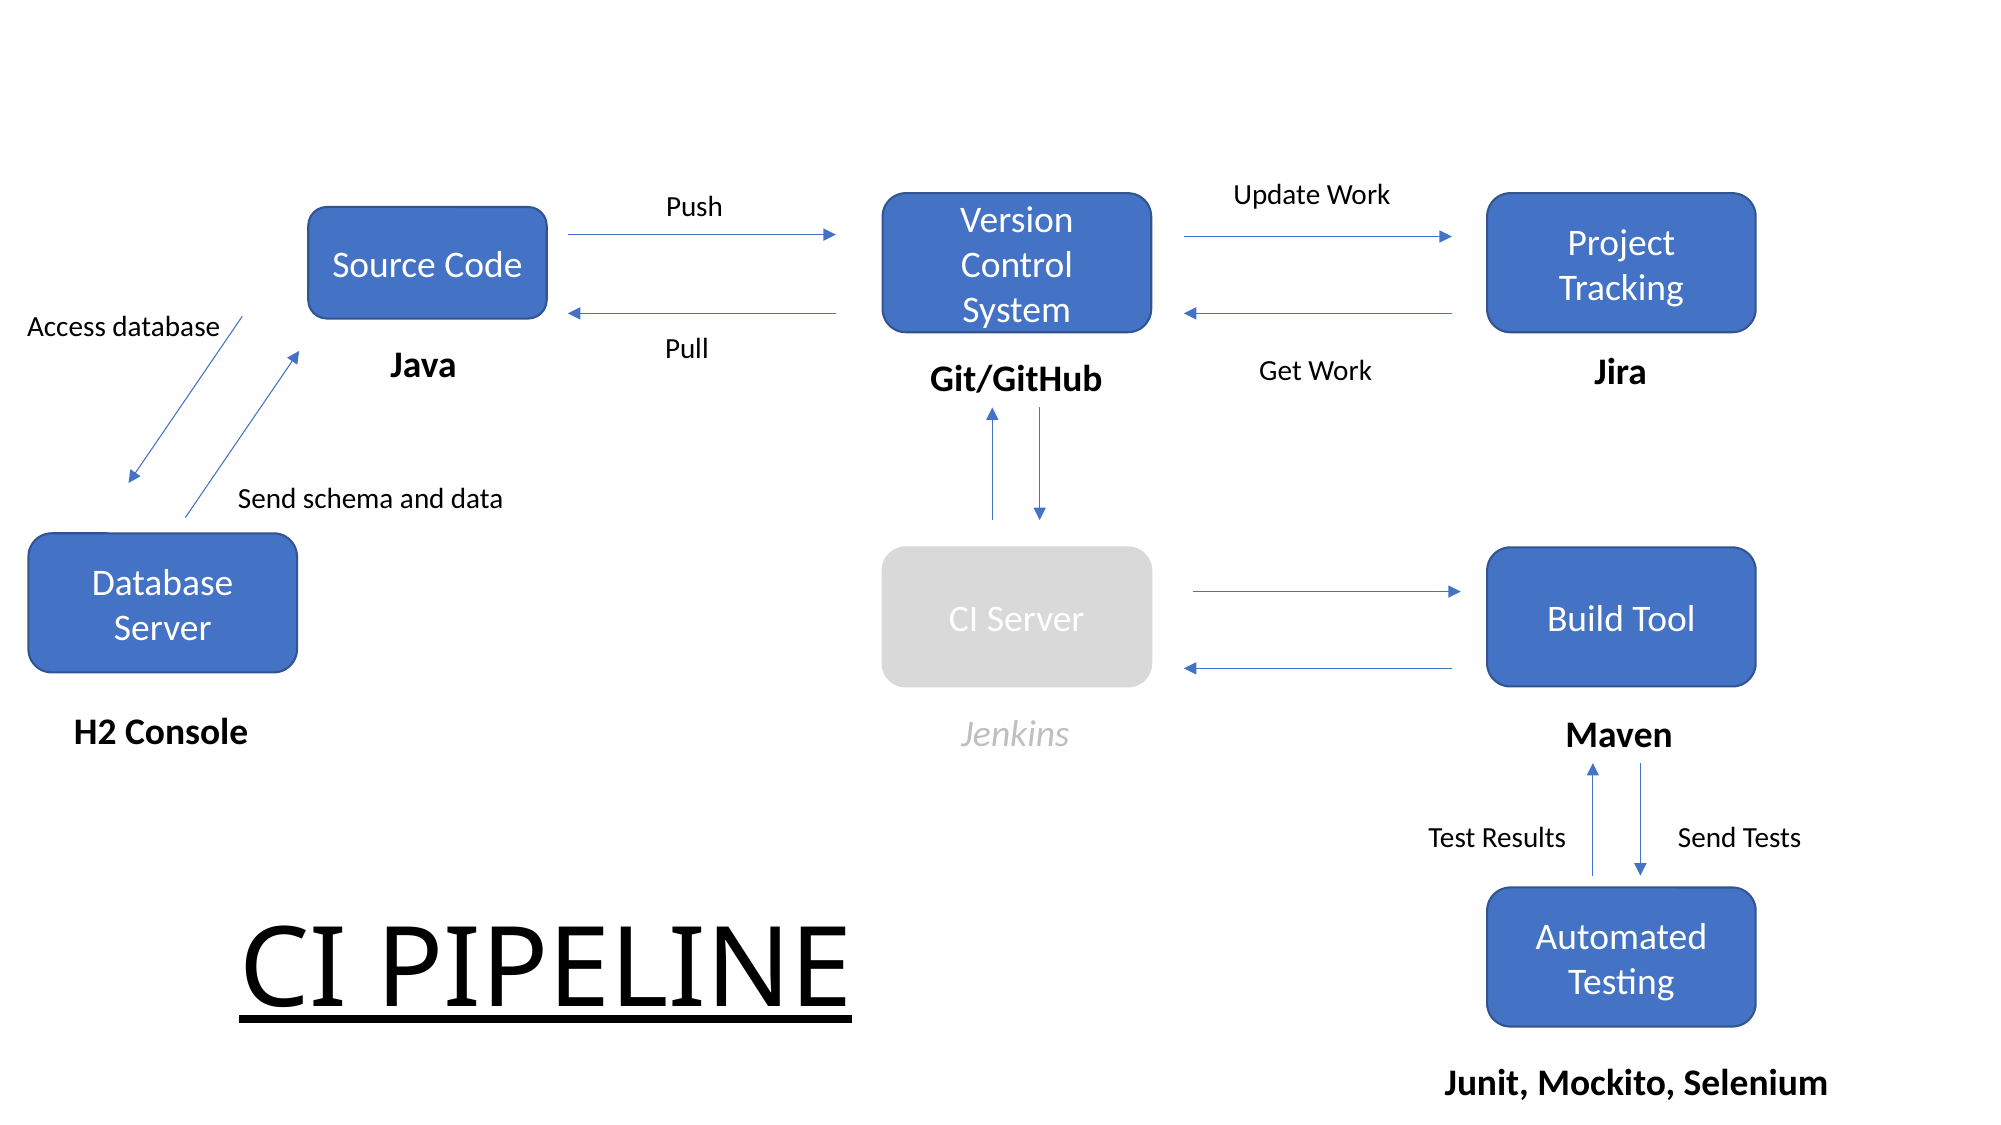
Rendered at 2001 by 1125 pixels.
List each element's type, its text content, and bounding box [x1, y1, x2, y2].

text_box H2 Console [59, 699, 267, 760]
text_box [185, 350, 300, 518]
text_box Push [651, 179, 755, 230]
text_box Git/GitHub [915, 346, 1119, 407]
text_box CI Server [881, 546, 1153, 688]
text_box Send Tests [1663, 810, 1829, 861]
text_box Project Tracking [1486, 192, 1757, 334]
text_box Junit, Mockito, Selenium [1429, 1050, 1851, 1111]
text_box Automated Testing [1486, 886, 1757, 1028]
text_box Database Server [27, 532, 299, 674]
text_box Send schema and data [223, 471, 523, 522]
text_box Get Work [1244, 344, 1410, 395]
text_box Source Code [307, 205, 548, 320]
text_box Test Results [1413, 810, 1586, 861]
text_box Pull [650, 322, 754, 372]
text_box Update Work [1218, 167, 1418, 218]
text_box Maven [1550, 702, 1693, 763]
text_box Java [375, 332, 480, 392]
text_box Access database [12, 300, 242, 351]
text_box Build Tool [1486, 546, 1757, 688]
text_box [128, 316, 243, 483]
title CI PIPELINE [219, 827, 872, 1039]
text_box Jira [1579, 339, 1664, 400]
text_box Jenkins [946, 701, 1088, 762]
text_box Version Control System [881, 192, 1153, 334]
